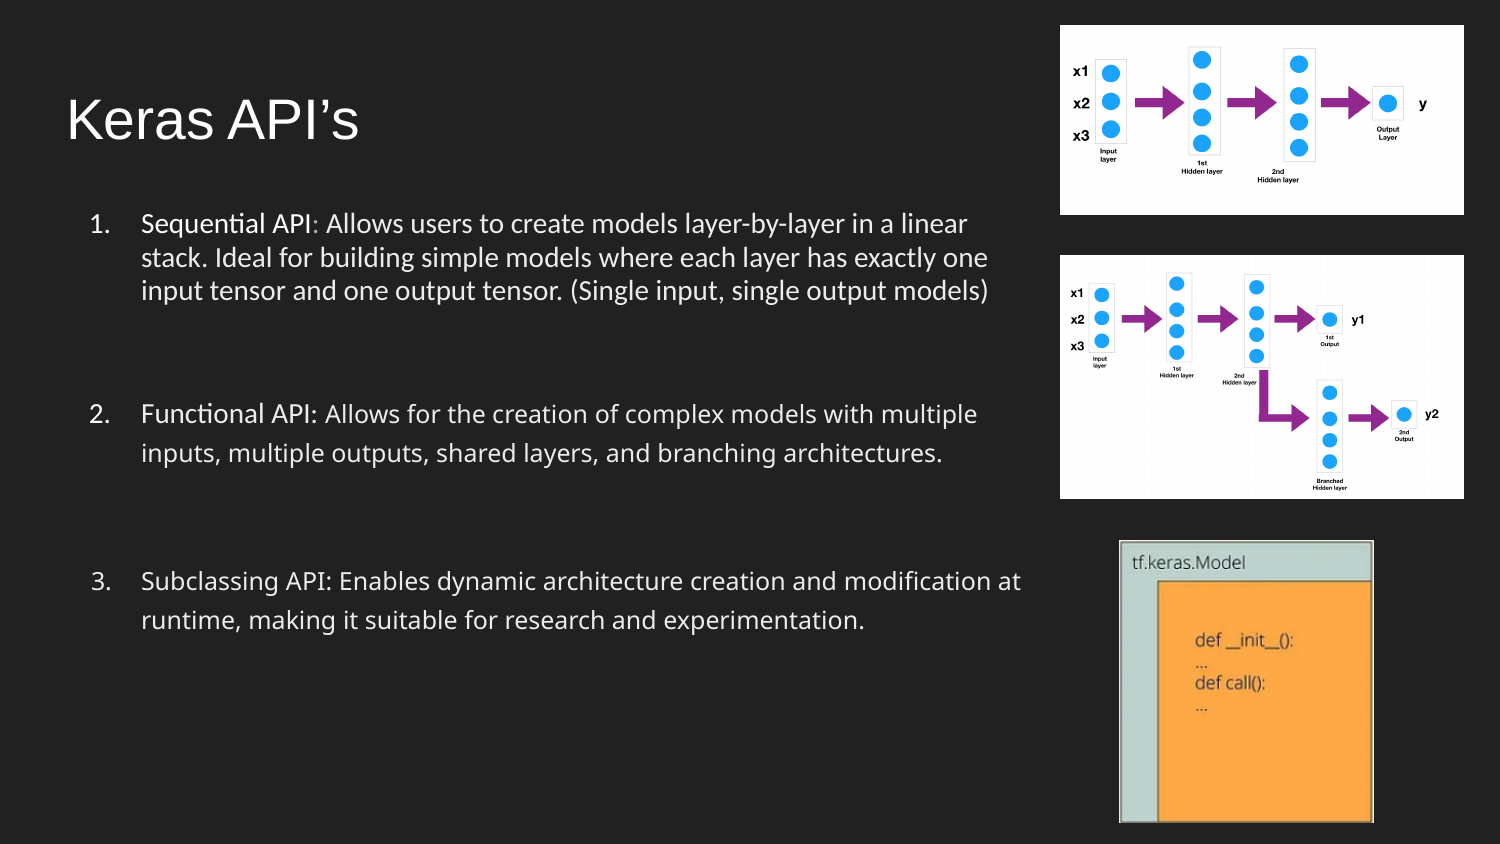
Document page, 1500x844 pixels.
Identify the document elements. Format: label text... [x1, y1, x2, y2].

picture [1059, 25, 1464, 215]
title Keras API’s [51, 72, 1054, 167]
picture [1059, 255, 1464, 499]
list Sequential API: Allows users to create models layer-by-layer in a linear stack. Ideal for building simple models where each layer has exactly one input tensor and one output tensor. (Single input, single output models) Functional API: Allows for the creation of complex models with multiple inputs, multiple outputs, shared layers, and branching architectures. Subclassing API: Enables dynamic architecture creation and modification at runtime, making it suitable for research and experimentation. [51, 191, 1053, 753]
picture [1118, 539, 1374, 823]
